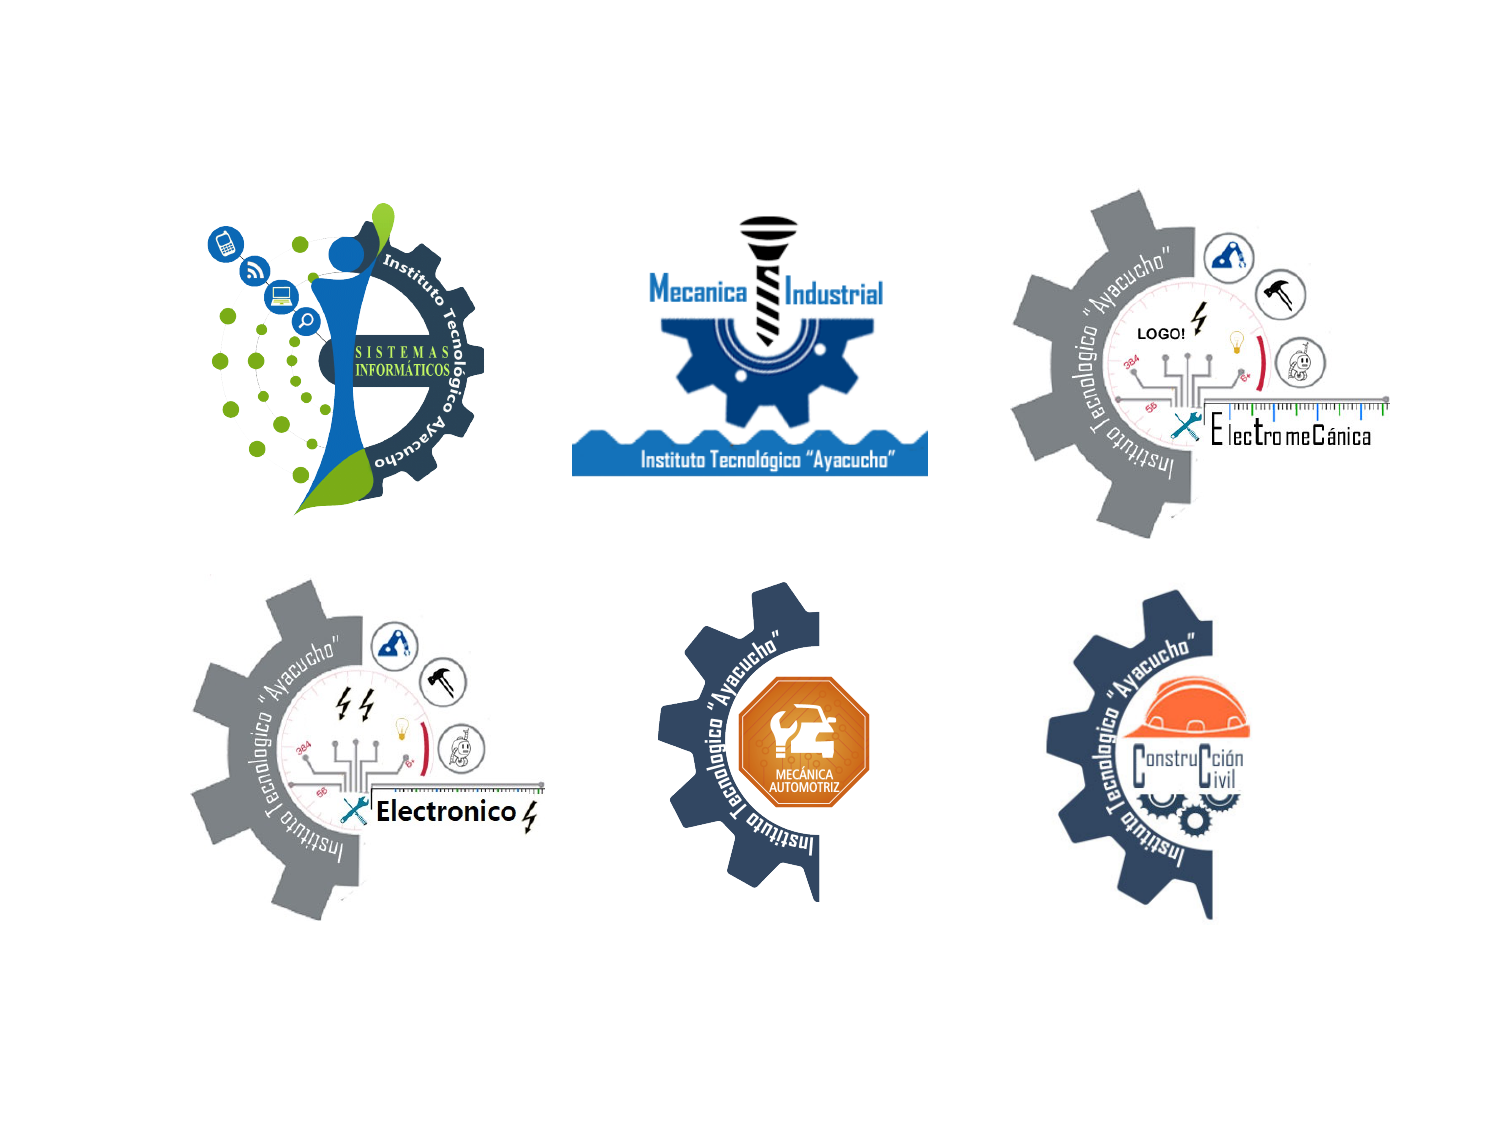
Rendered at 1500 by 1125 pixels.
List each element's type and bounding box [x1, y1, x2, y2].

picture [1010, 573, 1365, 929]
picture [619, 562, 975, 917]
picture [190, 574, 546, 922]
picture [572, 184, 928, 539]
picture [170, 184, 526, 539]
picture [1010, 184, 1391, 539]
